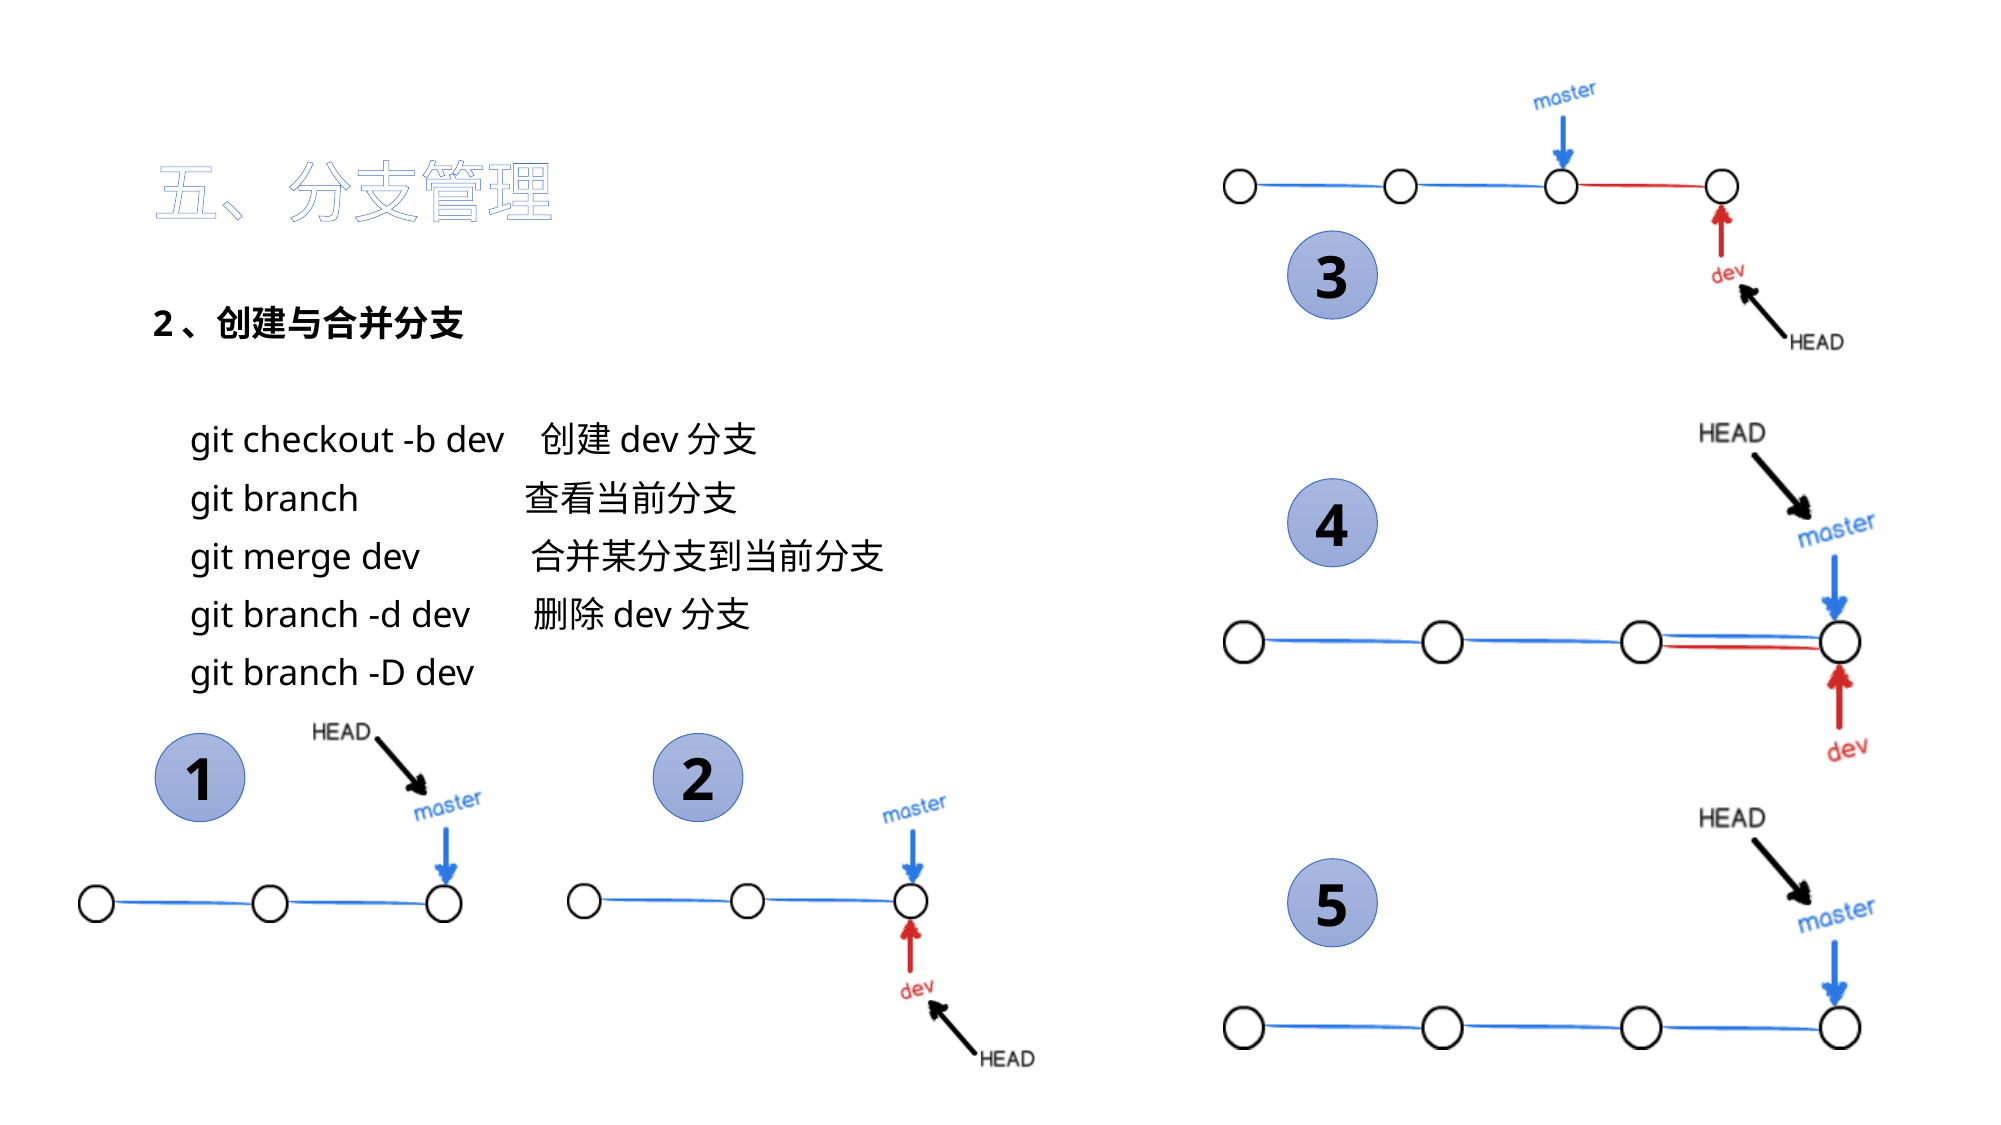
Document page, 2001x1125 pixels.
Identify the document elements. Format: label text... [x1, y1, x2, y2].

picture [1223, 415, 1885, 763]
picture [1223, 800, 1885, 1050]
picture [567, 775, 1039, 1075]
picture [78, 716, 490, 924]
picture [1223, 62, 1848, 358]
text_box 2 [652, 732, 744, 775]
list 2、创建与合并分支 git checkout -b dev 创建dev分支 git branch 查看当前分支 git merge dev 合并某分支到当前分支 git branch -d dev 删除dev分支 git branch -D dev [137, 298, 948, 704]
title 五、分支管理 [137, 75, 783, 239]
